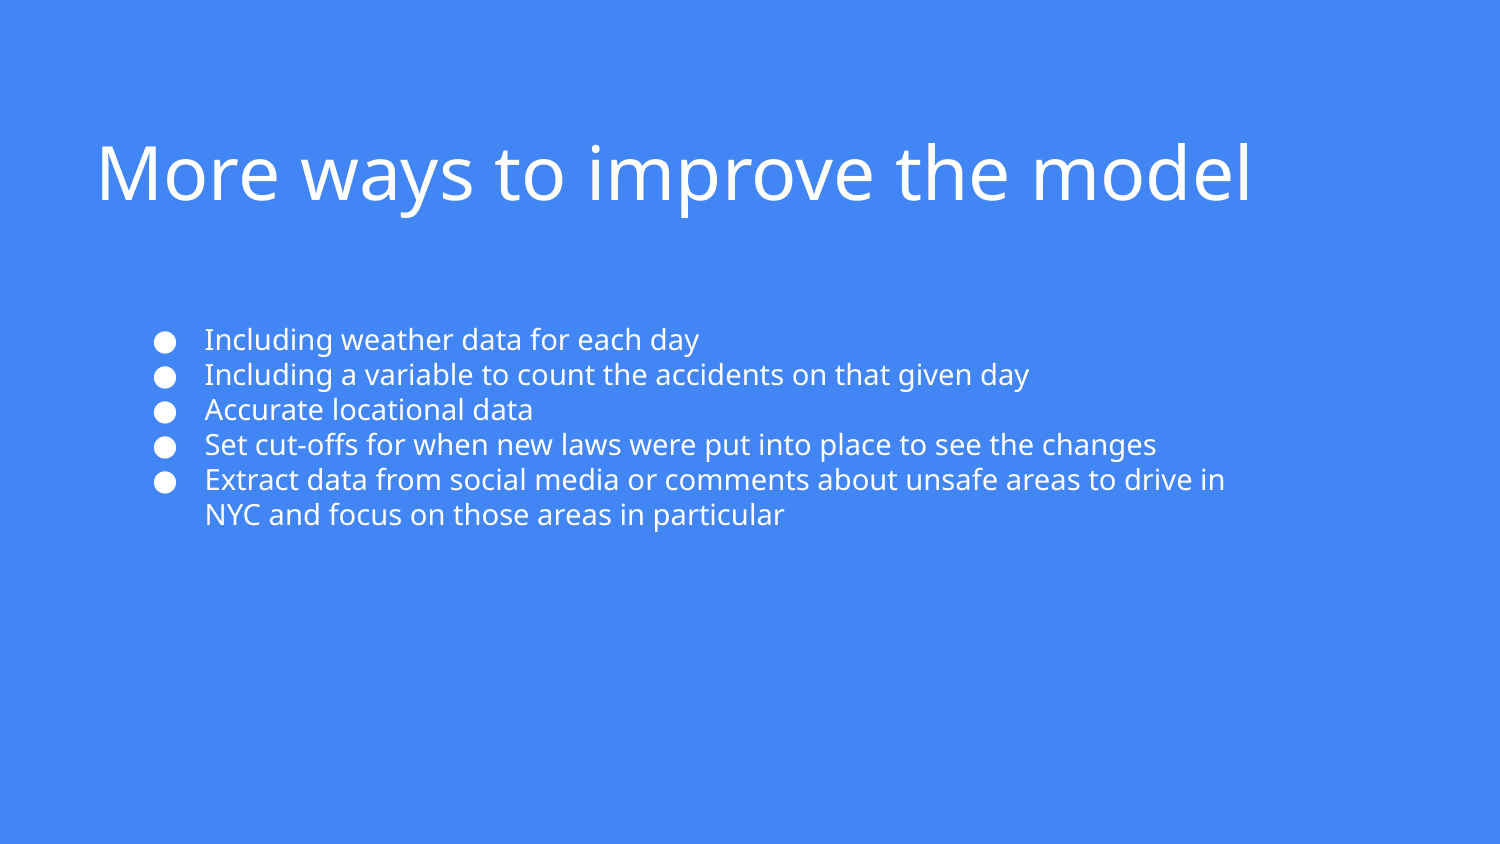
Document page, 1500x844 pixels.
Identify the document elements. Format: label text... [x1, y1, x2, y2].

title More ways to improve the model [80, 80, 1366, 260]
text_box Including weather data for each day Including a variable to count the accidents on that given day Accurate locational data Set cut-offs for when new laws were put into place to see the changes Extract data from social media or comments about unsafe areas to drive in NYC and focus on those areas in particular [114, 306, 1265, 547]
